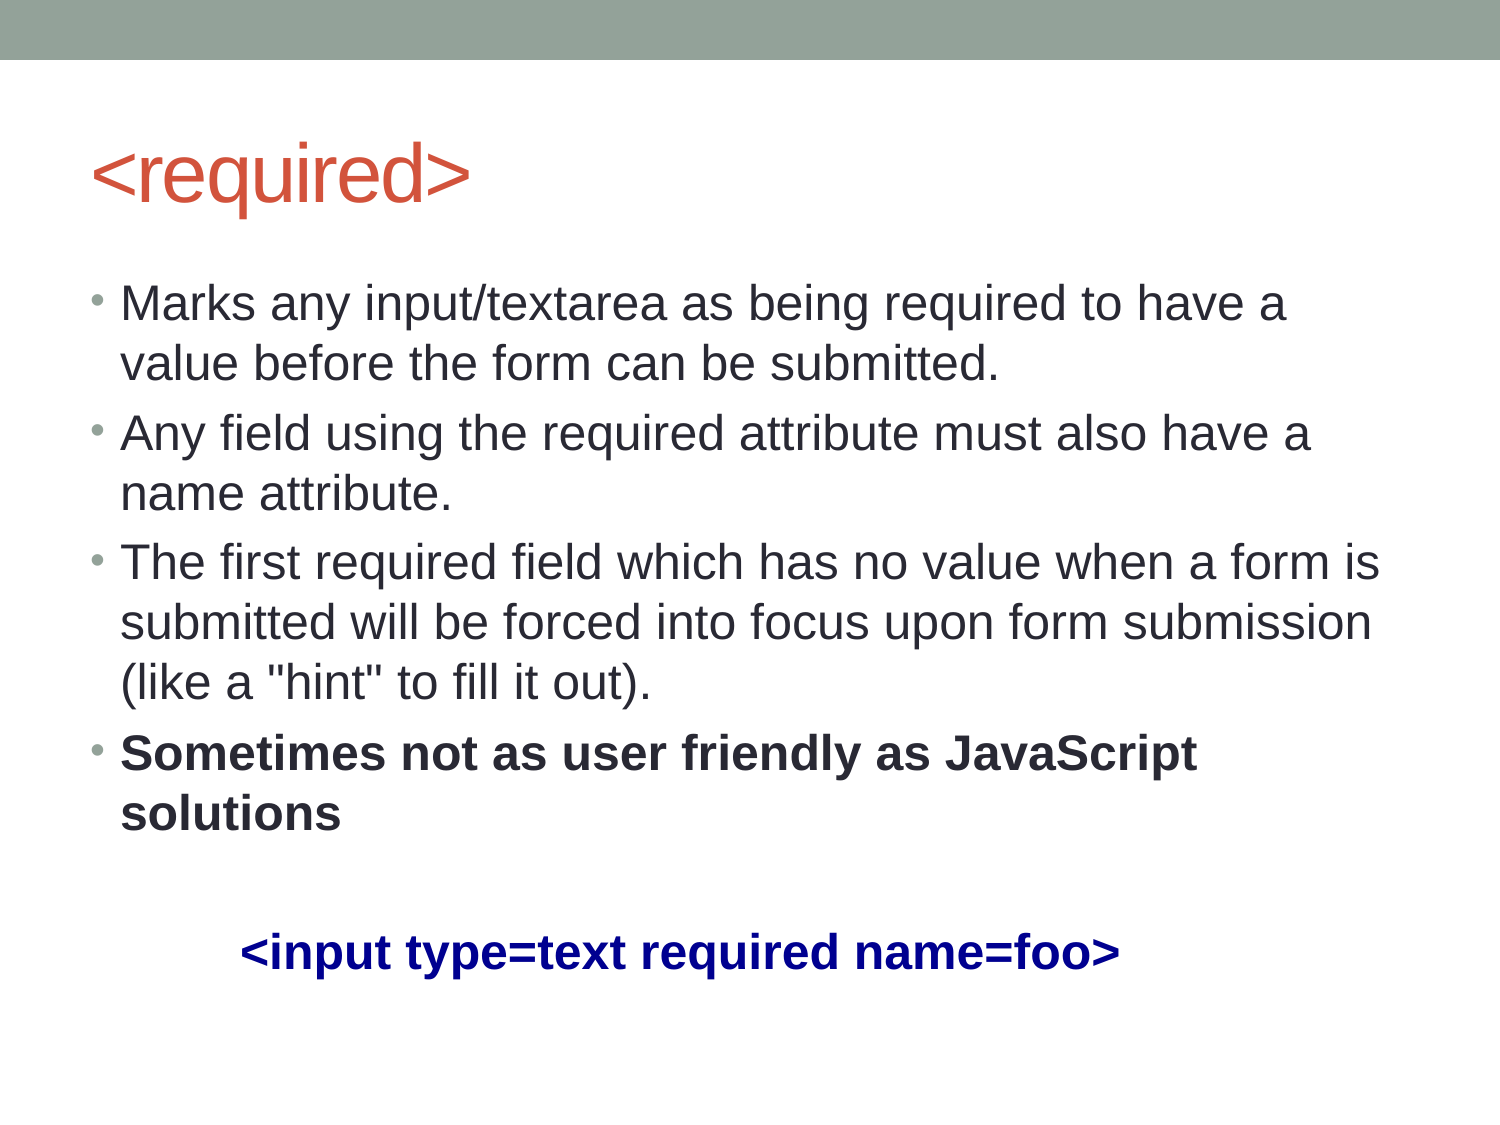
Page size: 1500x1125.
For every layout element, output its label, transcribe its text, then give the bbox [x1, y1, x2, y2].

title <required> [75, 87, 1425, 250]
list Marks any input/textarea as being required to have a value before the form can be submitted. Any field using the required attribute must also have a name attribute. The first required field which has no value when a form is submitted will be forced into focus upon form submission (like a "hint" to fill it out). Sometimes not as user friendly as JavaScript solutions <input type=text required name=foo> [75, 262, 1425, 1069]
